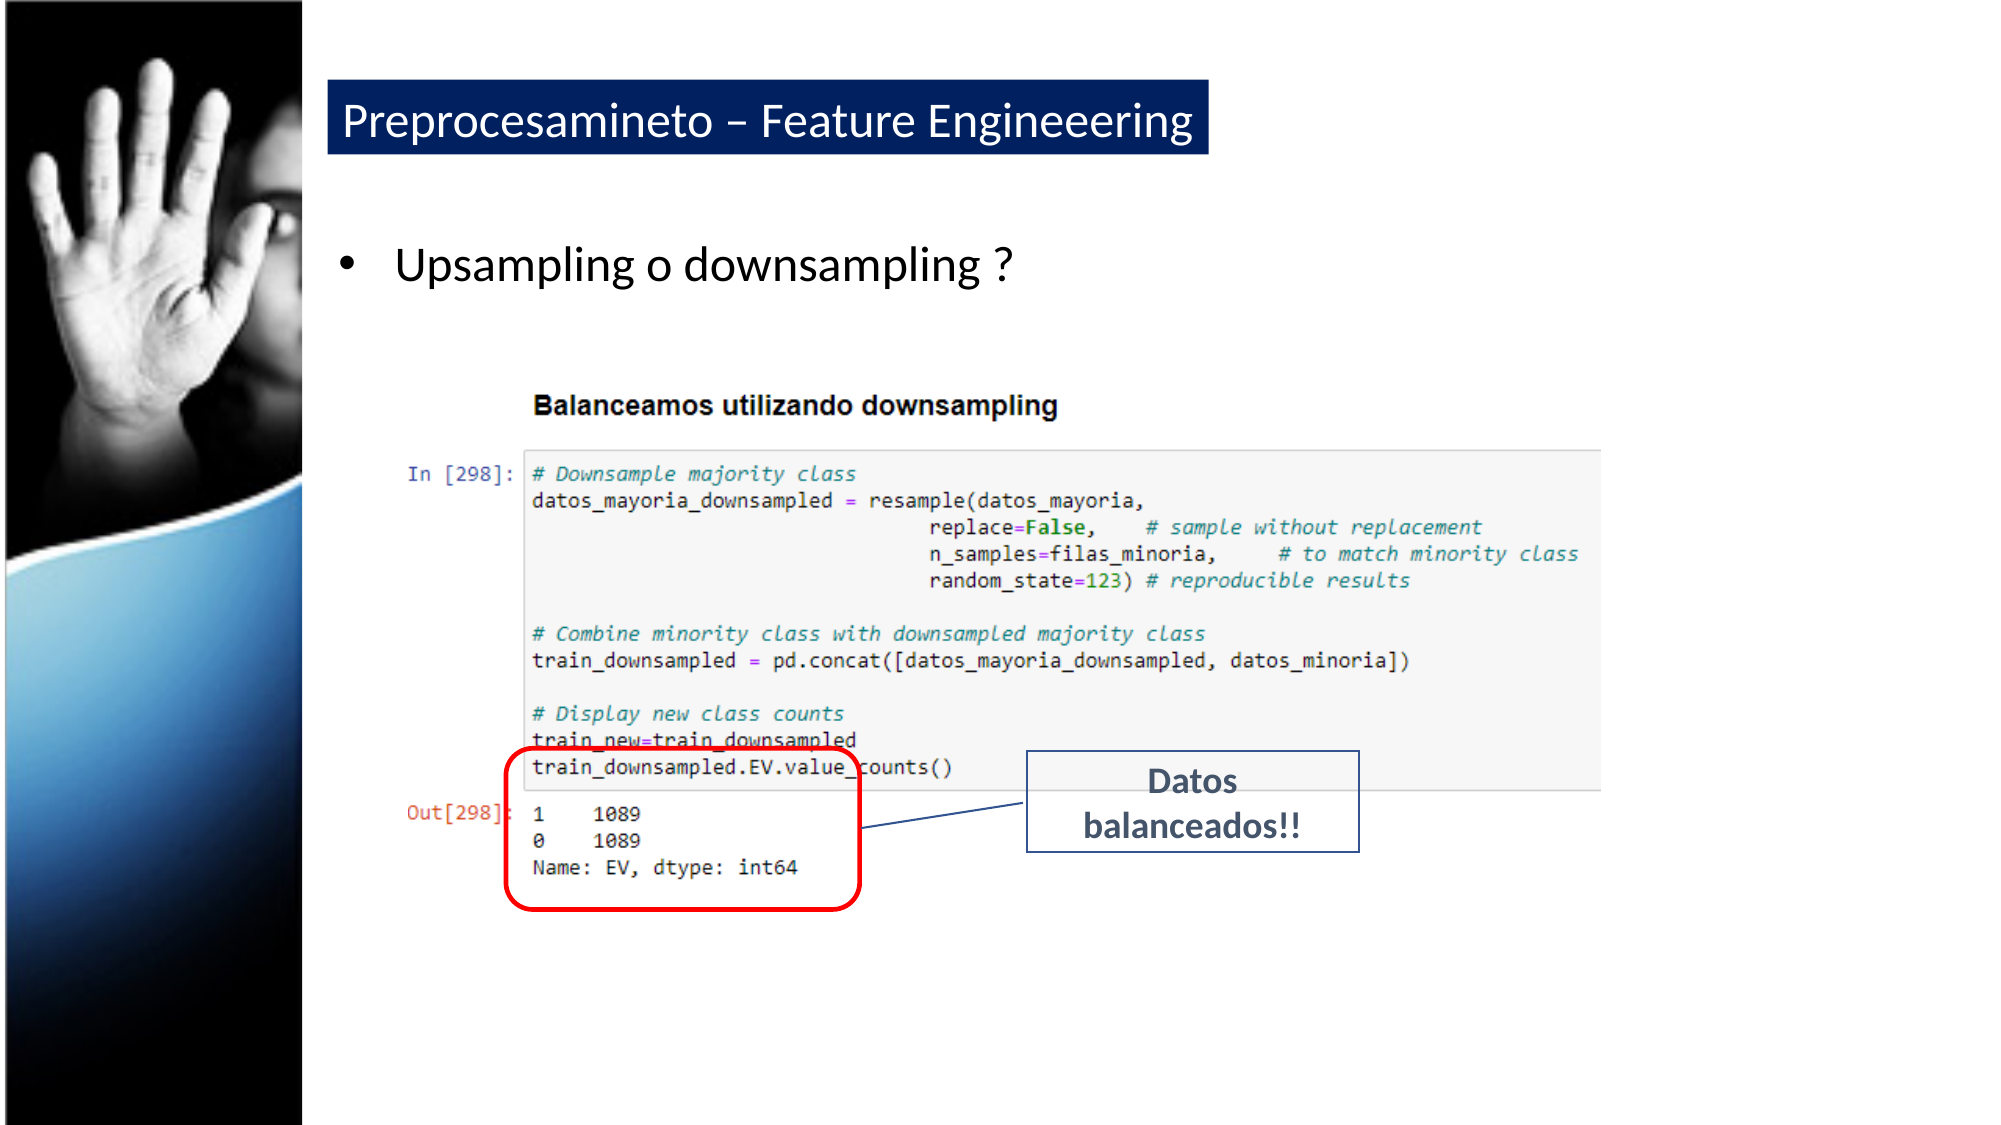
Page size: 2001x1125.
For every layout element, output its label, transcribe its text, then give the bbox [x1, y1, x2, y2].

text_box [507, 895, 858, 911]
picture [4, 0, 303, 1125]
picture [408, 384, 1601, 895]
text_box Preprocesamineto – Feature Engineeering [327, 79, 1209, 155]
text_box Upsampling o downsampling ? [323, 230, 1914, 482]
